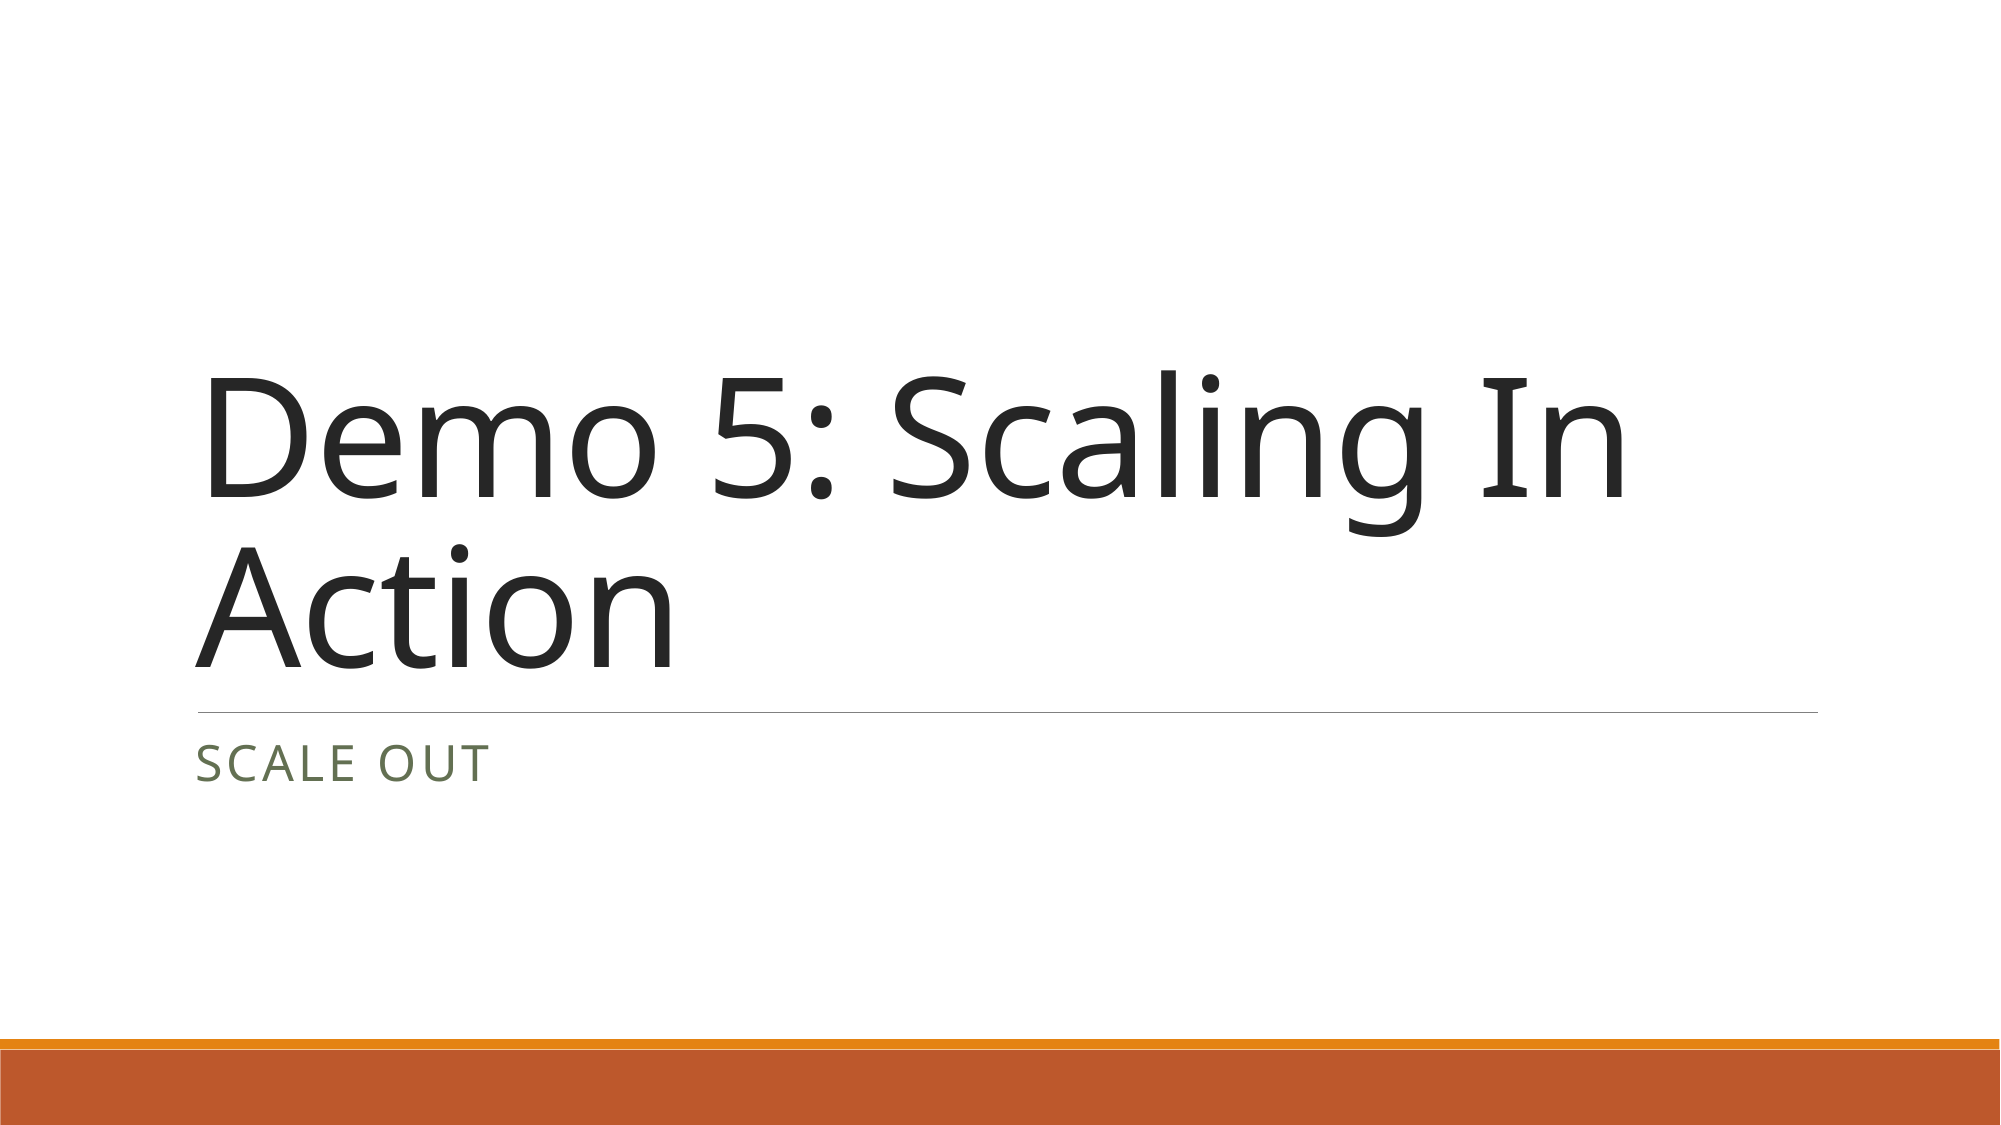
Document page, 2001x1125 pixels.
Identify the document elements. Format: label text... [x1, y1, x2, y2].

title Demo 5: Scaling In Action [180, 124, 1830, 710]
list Scale out [180, 730, 1830, 918]
